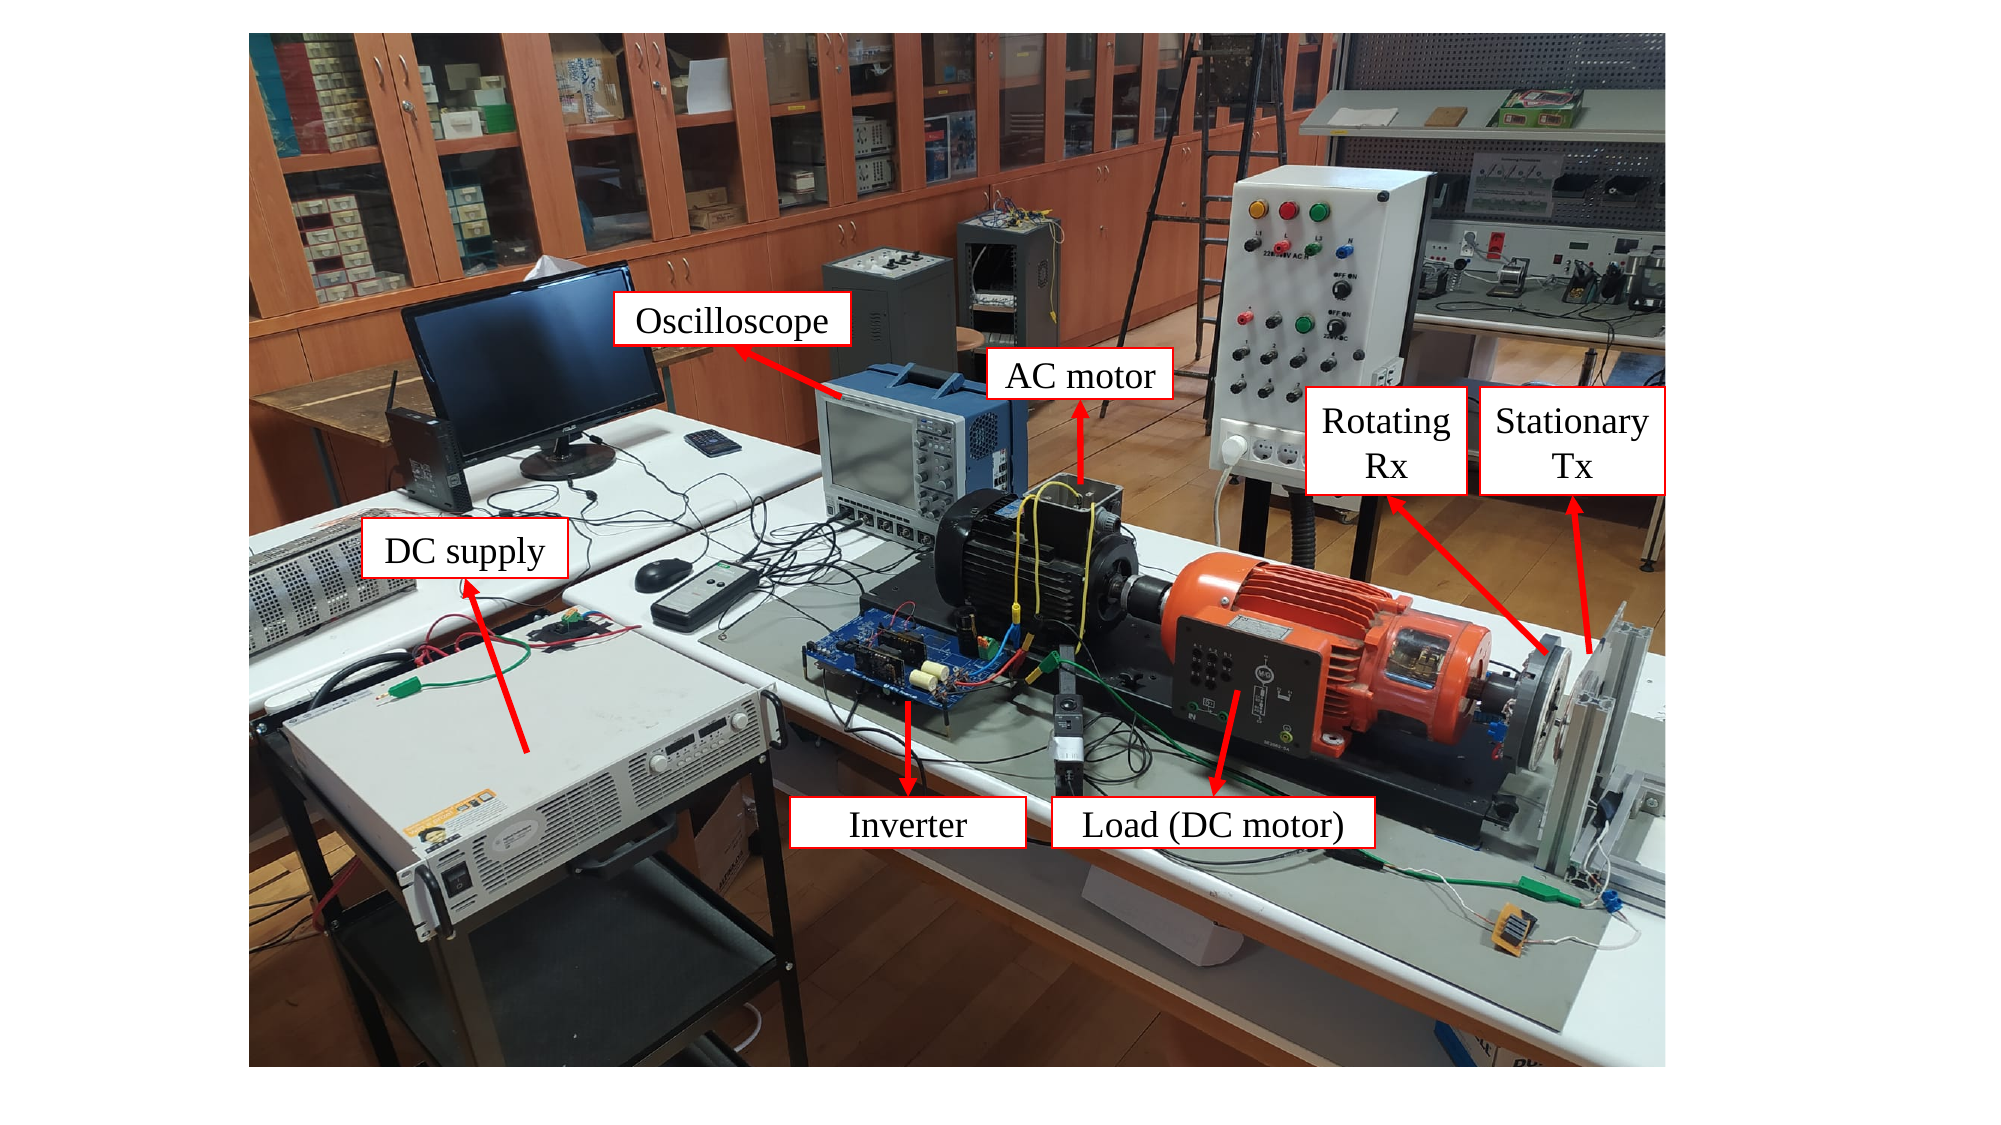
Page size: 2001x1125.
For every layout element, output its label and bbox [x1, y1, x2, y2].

text_box [732, 345, 842, 398]
picture [248, 32, 1666, 1067]
text_box [1213, 690, 1238, 797]
text_box [465, 578, 528, 753]
text_box [1386, 495, 1547, 654]
text_box [1572, 495, 1590, 654]
